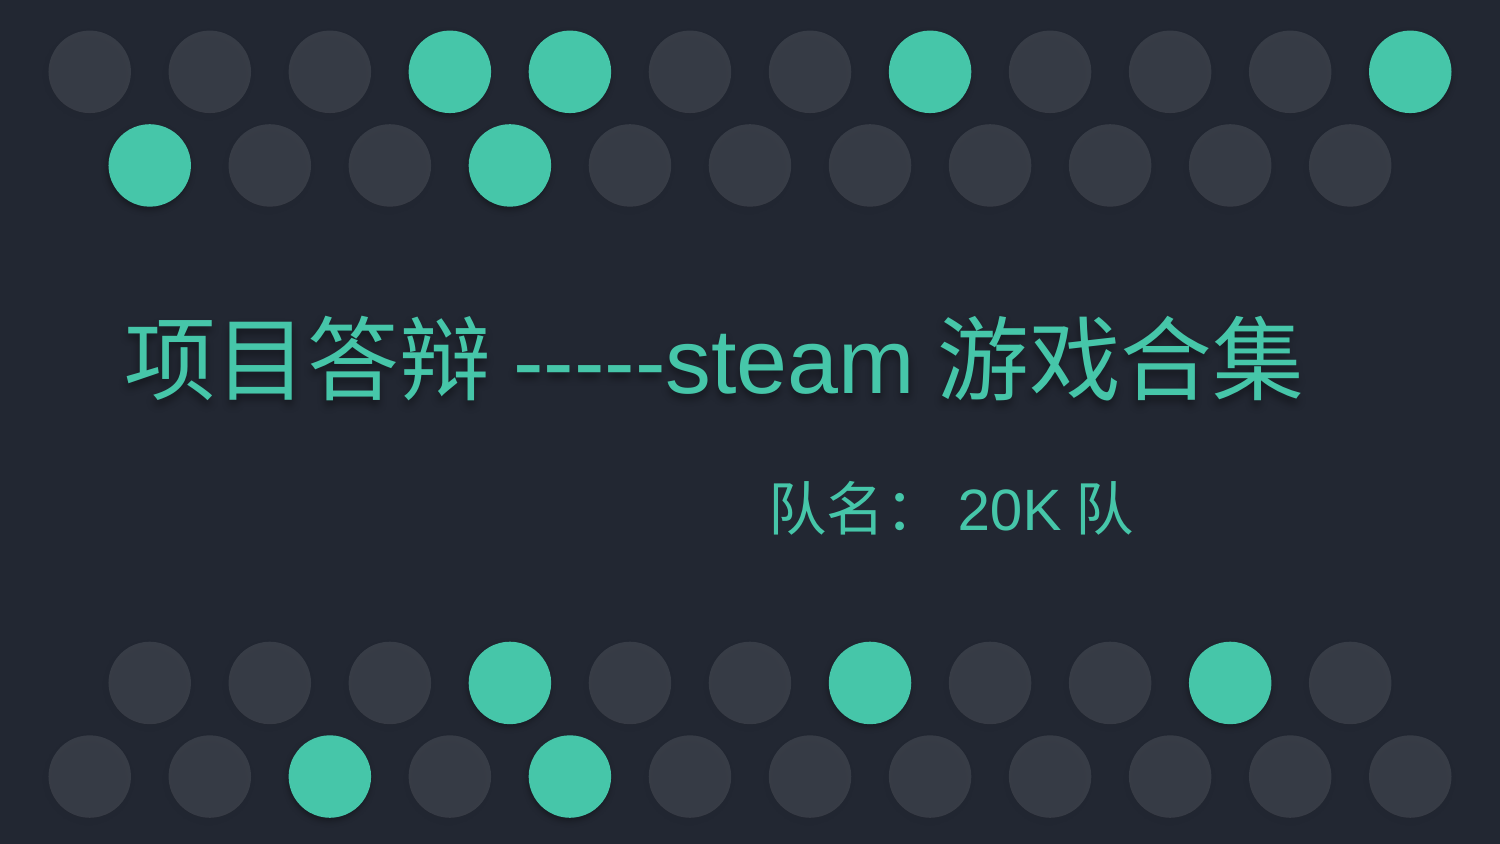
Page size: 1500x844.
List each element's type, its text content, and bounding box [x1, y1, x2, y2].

text_box [1128, 734, 1213, 819]
text_box [1128, 29, 1213, 114]
text_box [227, 640, 312, 725]
text_box [107, 123, 192, 208]
text_box [47, 734, 132, 819]
text_box [647, 29, 732, 114]
text_box [347, 123, 432, 208]
text_box [407, 29, 492, 114]
text_box [47, 29, 132, 114]
text_box [1368, 29, 1453, 114]
text_box [828, 123, 913, 208]
text_box [467, 640, 552, 725]
text_box [1068, 123, 1153, 208]
text_box [888, 29, 973, 114]
text_box [1188, 640, 1273, 725]
text_box [167, 29, 252, 114]
text_box [107, 640, 192, 725]
text_box [1368, 734, 1453, 819]
text_box [1188, 123, 1273, 208]
text_box [587, 640, 672, 725]
text_box [1008, 734, 1093, 819]
text_box [888, 734, 973, 819]
text_box [948, 640, 1033, 725]
text_box [347, 640, 432, 725]
text_box [707, 640, 792, 725]
text_box [287, 734, 372, 819]
text_box [167, 734, 252, 819]
text_box [948, 123, 1033, 208]
text_box [1308, 640, 1393, 725]
text_box [707, 123, 792, 208]
text_box [768, 29, 853, 114]
text_box [587, 123, 672, 208]
text_box [1008, 29, 1093, 114]
text_box [407, 734, 492, 819]
text_box [227, 123, 312, 208]
text_box 项目答辩-----steam游戏合集 [109, 294, 1320, 420]
text_box [1068, 640, 1153, 725]
text_box [768, 734, 853, 819]
text_box [527, 734, 612, 819]
text_box [1308, 123, 1393, 208]
text_box 队名：20K队 [753, 464, 1332, 550]
text_box [527, 29, 612, 114]
text_box [1248, 29, 1333, 114]
text_box [1248, 734, 1333, 819]
text_box [828, 640, 913, 725]
text_box [647, 734, 732, 819]
text_box [467, 123, 552, 208]
text_box [287, 29, 372, 114]
